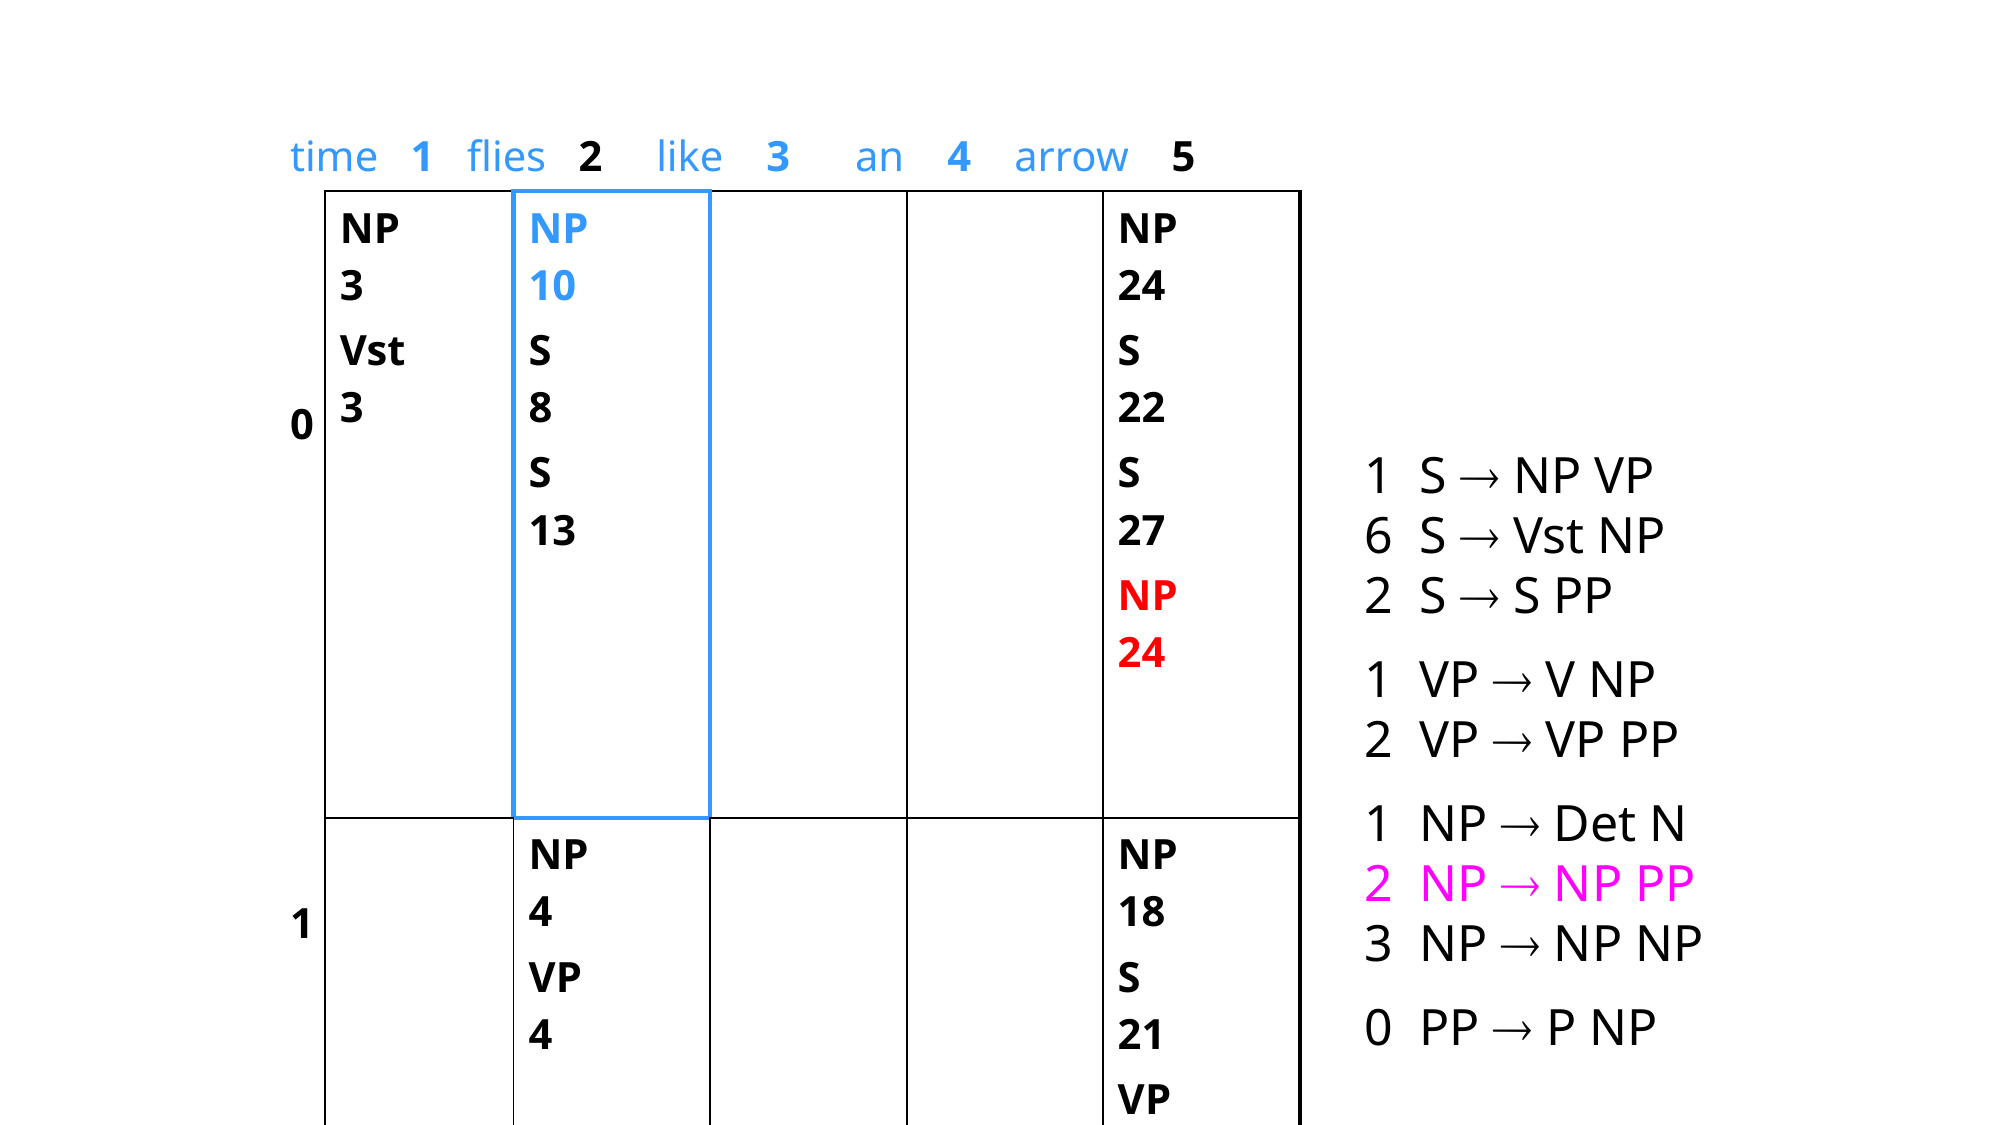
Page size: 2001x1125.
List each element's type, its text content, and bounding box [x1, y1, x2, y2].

table_cell NP 18 S 21 VP 18 [1104, 819, 1298, 1125]
table_cell NP 10 S 8 S 13 [516, 193, 708, 816]
table_cell [908, 192, 1102, 817]
table_cell NP 3 Vst 3 [326, 192, 511, 817]
table_cell NP 4 VP 4 [514, 820, 709, 1125]
table_cell NP 24 S 22 S 27 NP 24 [1104, 192, 1298, 817]
table_cell [712, 192, 906, 817]
text_box 1 S  NP VP 6 S  Vst NP 2 S  S PP 1 VP  V NP 2 VP  VP PP 1 NP  Det N 2 NP  NP PP 3 NP  NP NP 0 PP  P NP [1350, 436, 1750, 1064]
table_header time 1 flies 2 like 3 an 4 arrow 5 [275, 119, 1300, 191]
table_cell 0 [275, 191, 324, 818]
table_cell [908, 819, 1102, 1125]
table_cell 1 [275, 818, 324, 1125]
table_cell [711, 819, 906, 1125]
table_cell [326, 819, 513, 1125]
